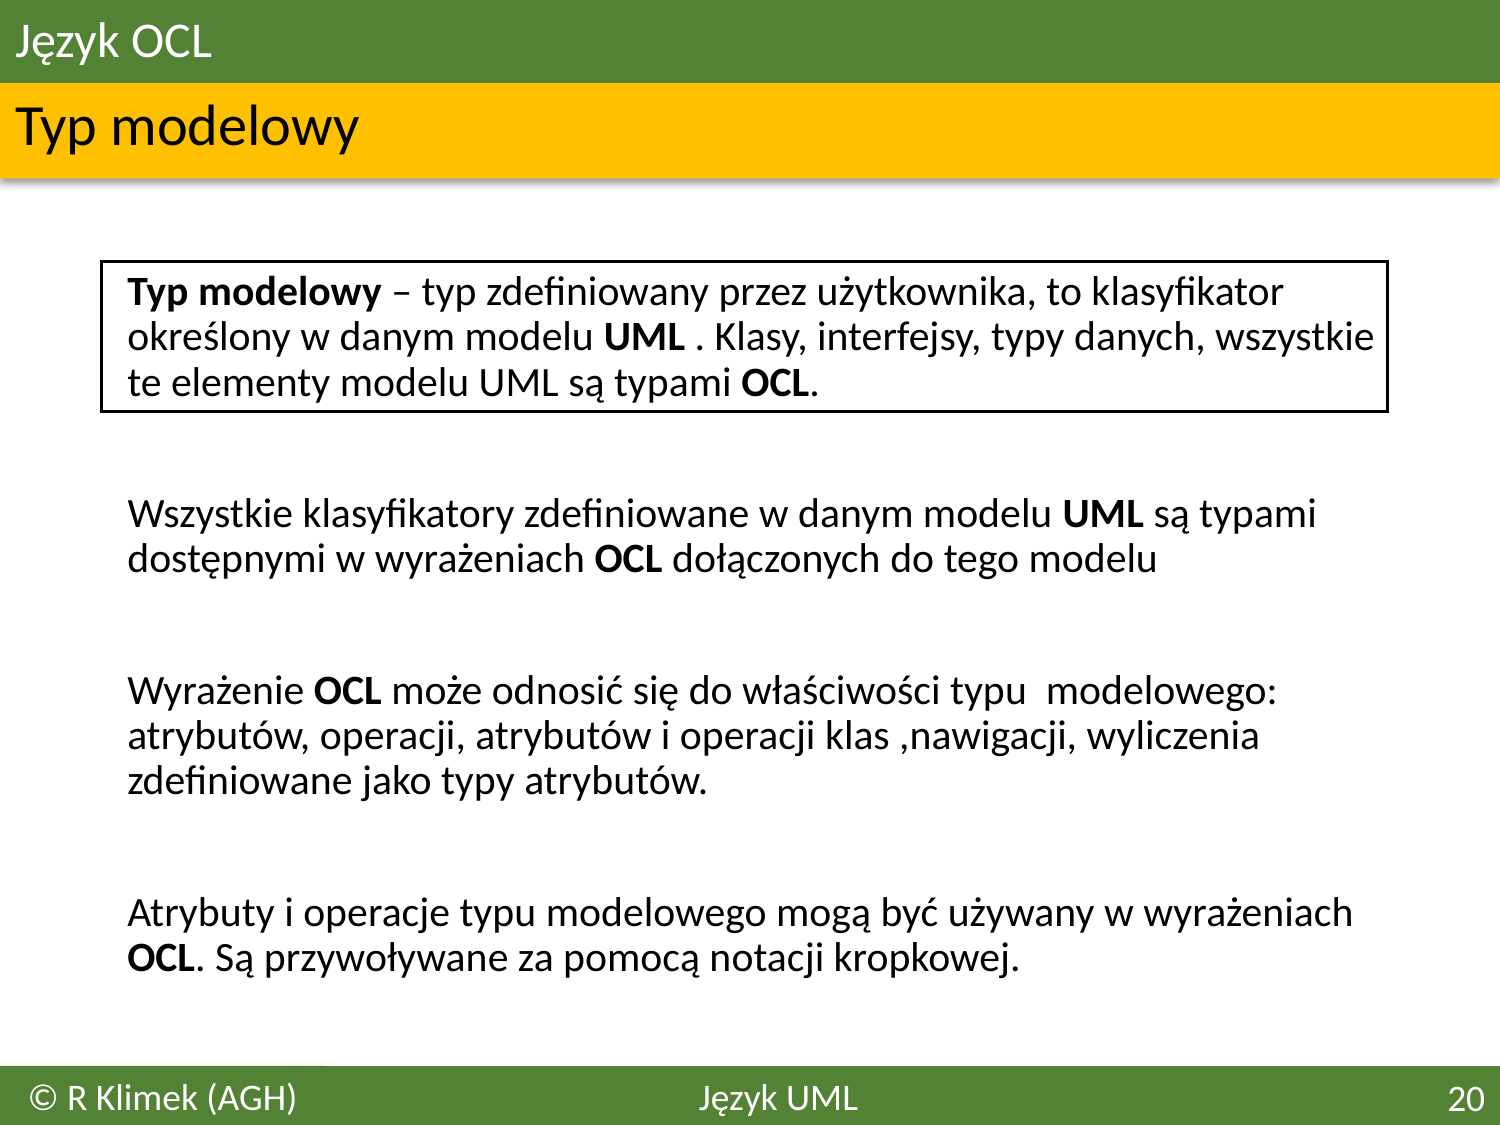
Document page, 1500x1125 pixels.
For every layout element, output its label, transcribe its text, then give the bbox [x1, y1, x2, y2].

slide_number Język UML [326, 1066, 1232, 1125]
title Język OCL [0, 0, 1500, 83]
footer © R Klimek (AGH) [0, 1065, 326, 1125]
slide_number 20 [1232, 1066, 1500, 1125]
list Typ modelowy [0, 83, 1497, 172]
text_box Typ modelowy – typ zdefiniowany przez użytkownika, to klasyfikator określony w danym modelu UML . Klasy, interfejsy, typy danych, wszystkie te elementy modelu UML są typami OCL. Wszystkie klasyfikatory zdefiniowane w danym modelu UML są typami dostępnymi w wyrażeniach OCL dołączonych do tego modelu Wyrażenie OCL może odnosić się do właściwości typu modelowego: atrybutów, operacji, atrybutów i operacji klas ,nawigacji, wyliczenia zdefiniowane jako typy atrybutów. Atrybuty i operacje typu modelowego mogą być używany w wyrażeniach OCL. Są przywoływane za pomocą notacji kropkowej. [74, 262, 1425, 1005]
text_box [101, 261, 1388, 412]
